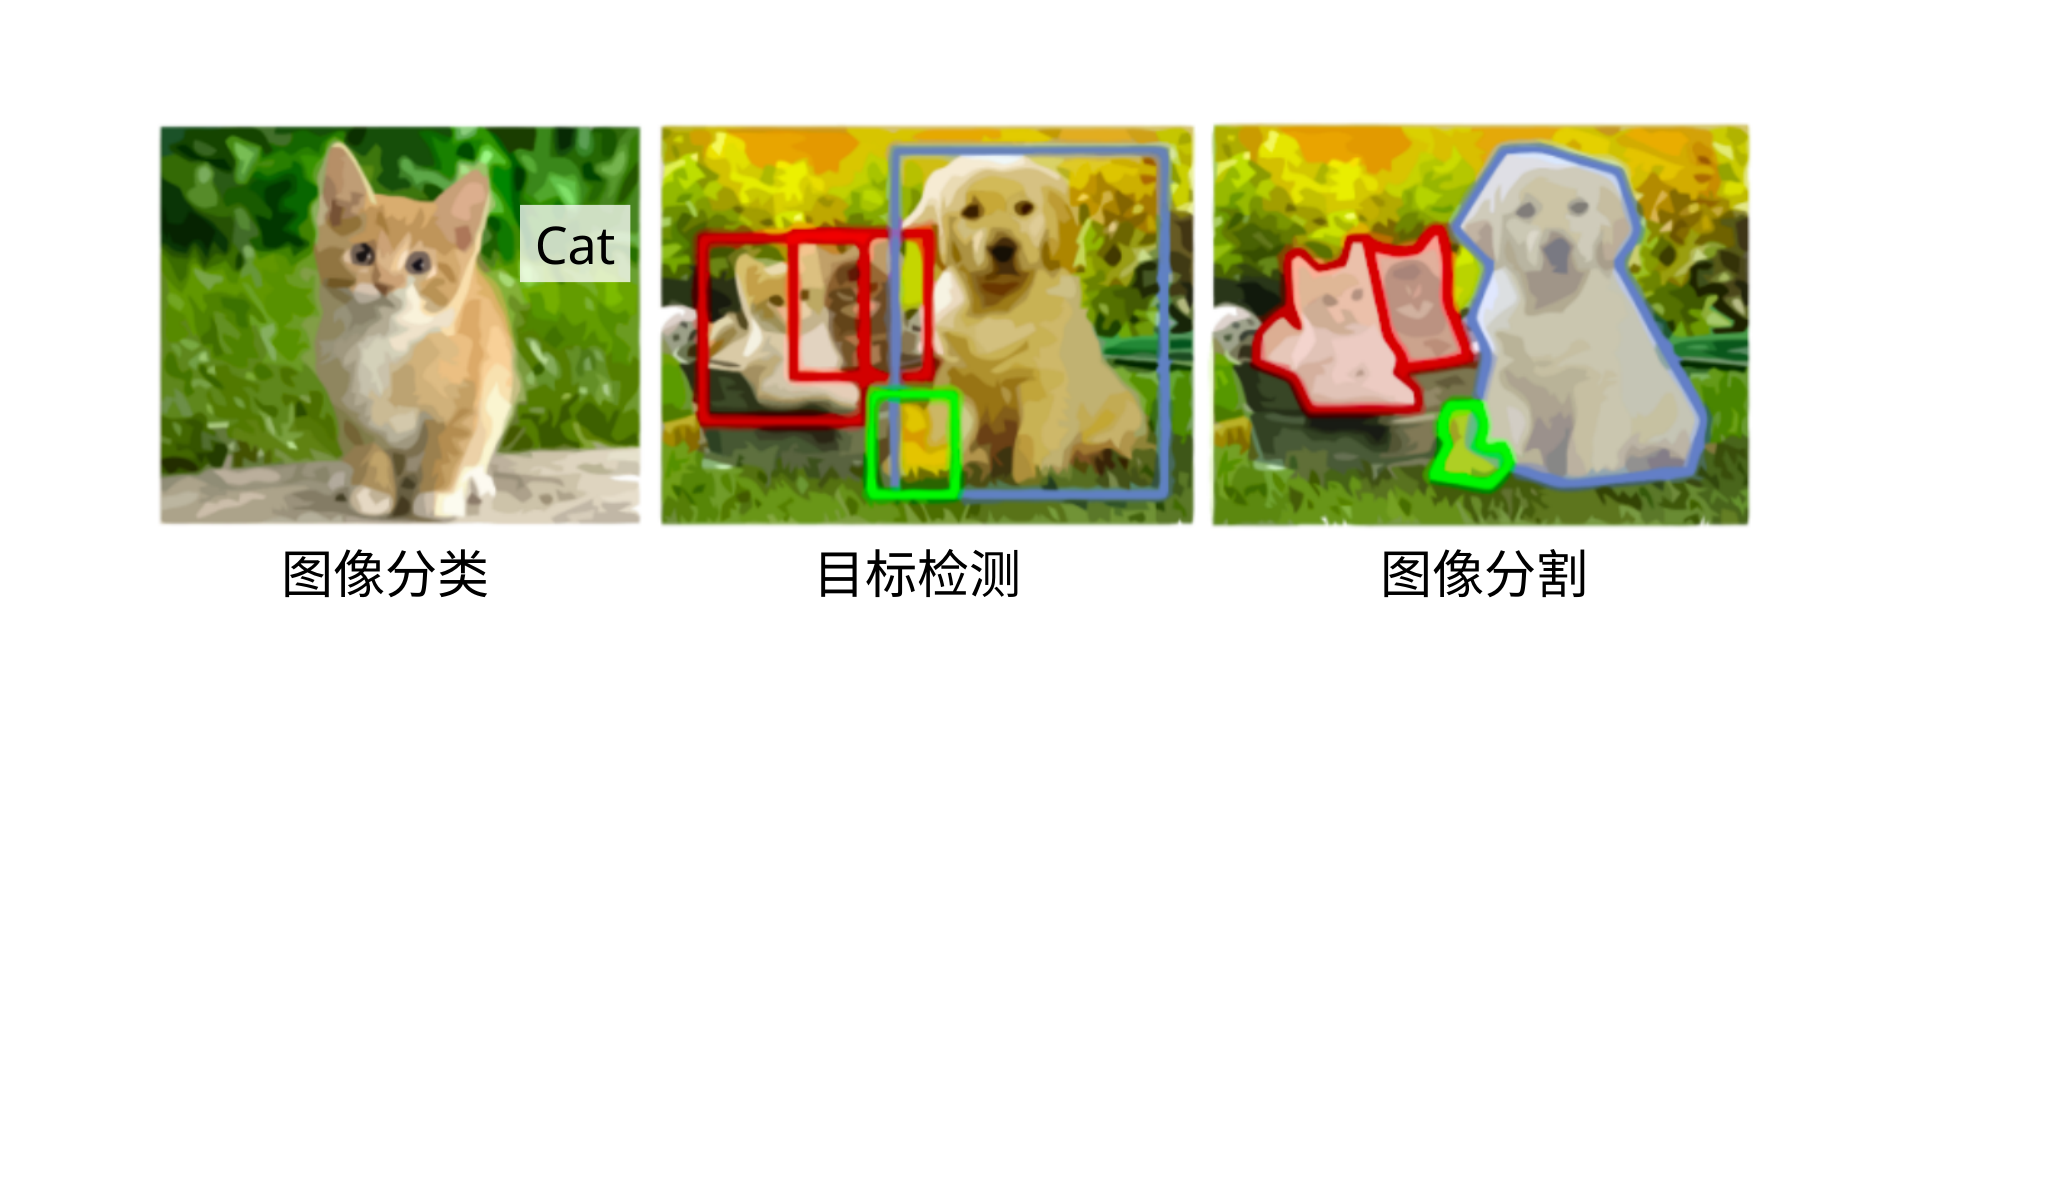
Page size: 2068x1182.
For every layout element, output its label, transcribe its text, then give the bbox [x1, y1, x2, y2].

picture [135, 105, 1762, 535]
text_box 图像分类 [267, 545, 505, 611]
text_box 目标检测 [798, 545, 1037, 611]
text_box 图像分割 [1365, 545, 1604, 611]
